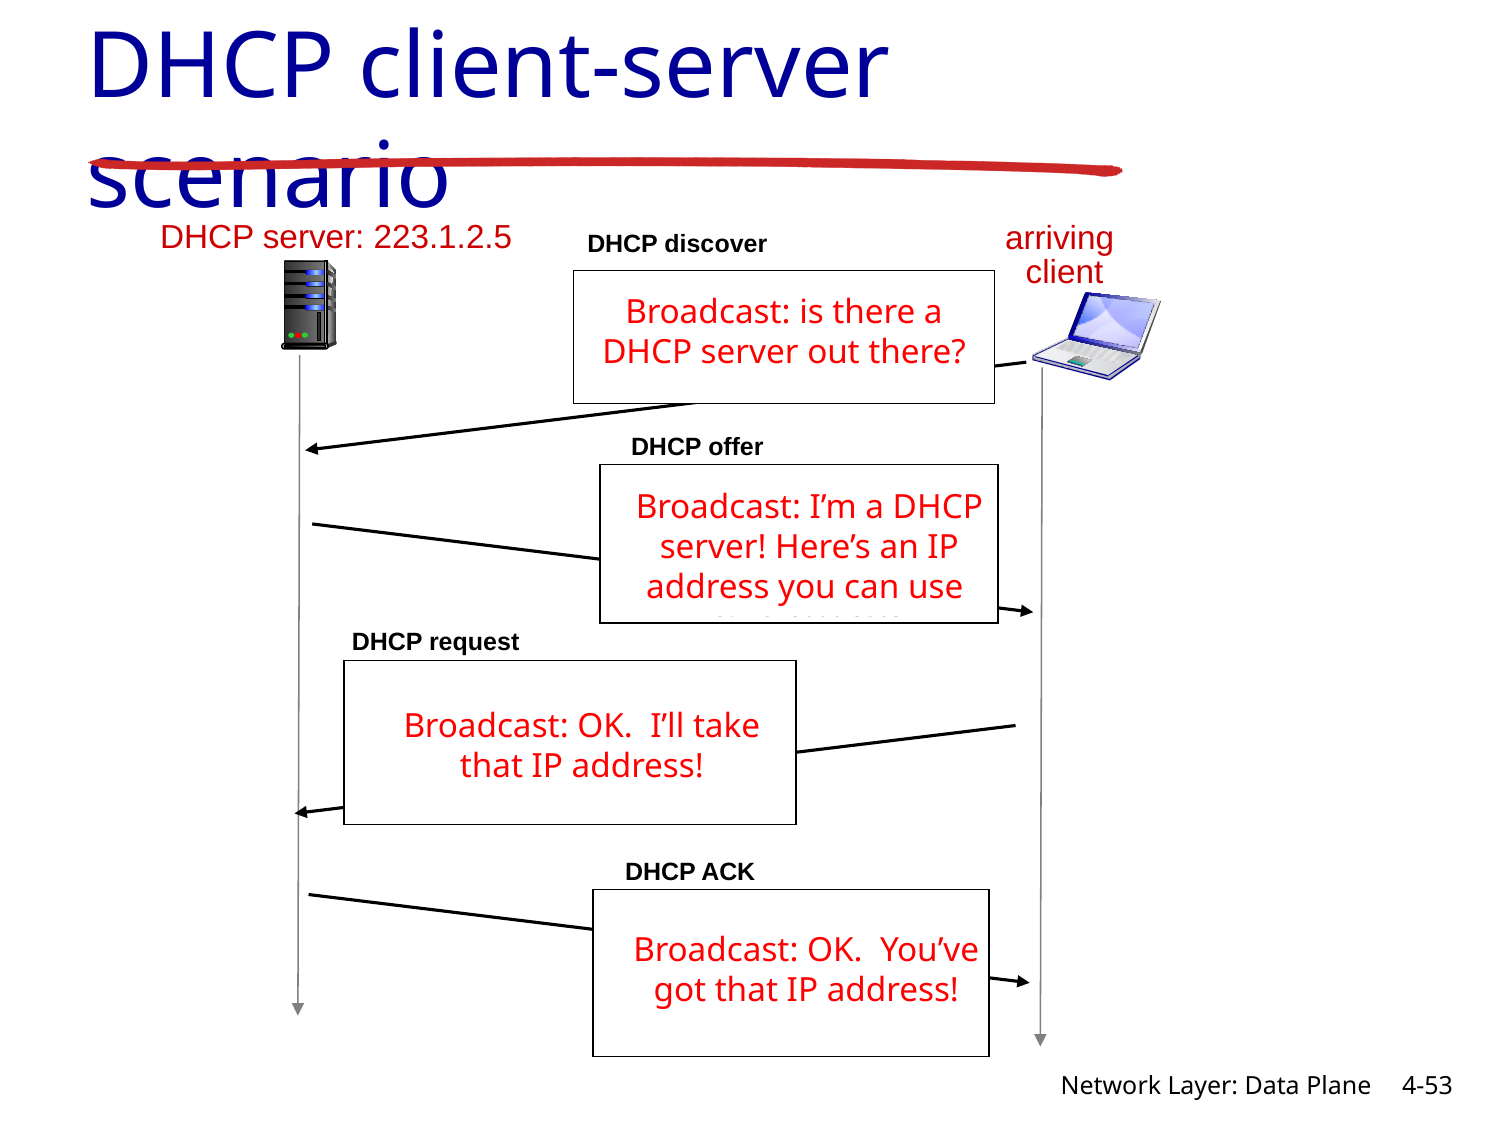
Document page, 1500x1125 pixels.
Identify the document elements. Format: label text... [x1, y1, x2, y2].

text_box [281, 260, 337, 350]
slide_number 4-53 [1387, 1062, 1480, 1107]
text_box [304, 220, 1027, 451]
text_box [1032, 291, 1162, 383]
title DHCP client-server scenario [71, 41, 1192, 190]
picture [84, 152, 1135, 182]
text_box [584, 422, 999, 616]
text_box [576, 847, 990, 1057]
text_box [598, 896, 1015, 1043]
text_box [1023, 605, 1034, 616]
text_box [291, 816, 305, 1016]
text_box [1019, 975, 1030, 987]
text_box DHCP server: 223.1.2.5 [145, 208, 528, 263]
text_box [322, 617, 797, 825]
footer Network Layer: Data Plane [1045, 1062, 1404, 1102]
text_box arriving client [990, 215, 1130, 290]
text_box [574, 272, 992, 394]
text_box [601, 470, 1018, 617]
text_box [374, 671, 790, 818]
text_box [1034, 391, 1047, 1047]
text_box [294, 805, 317, 819]
